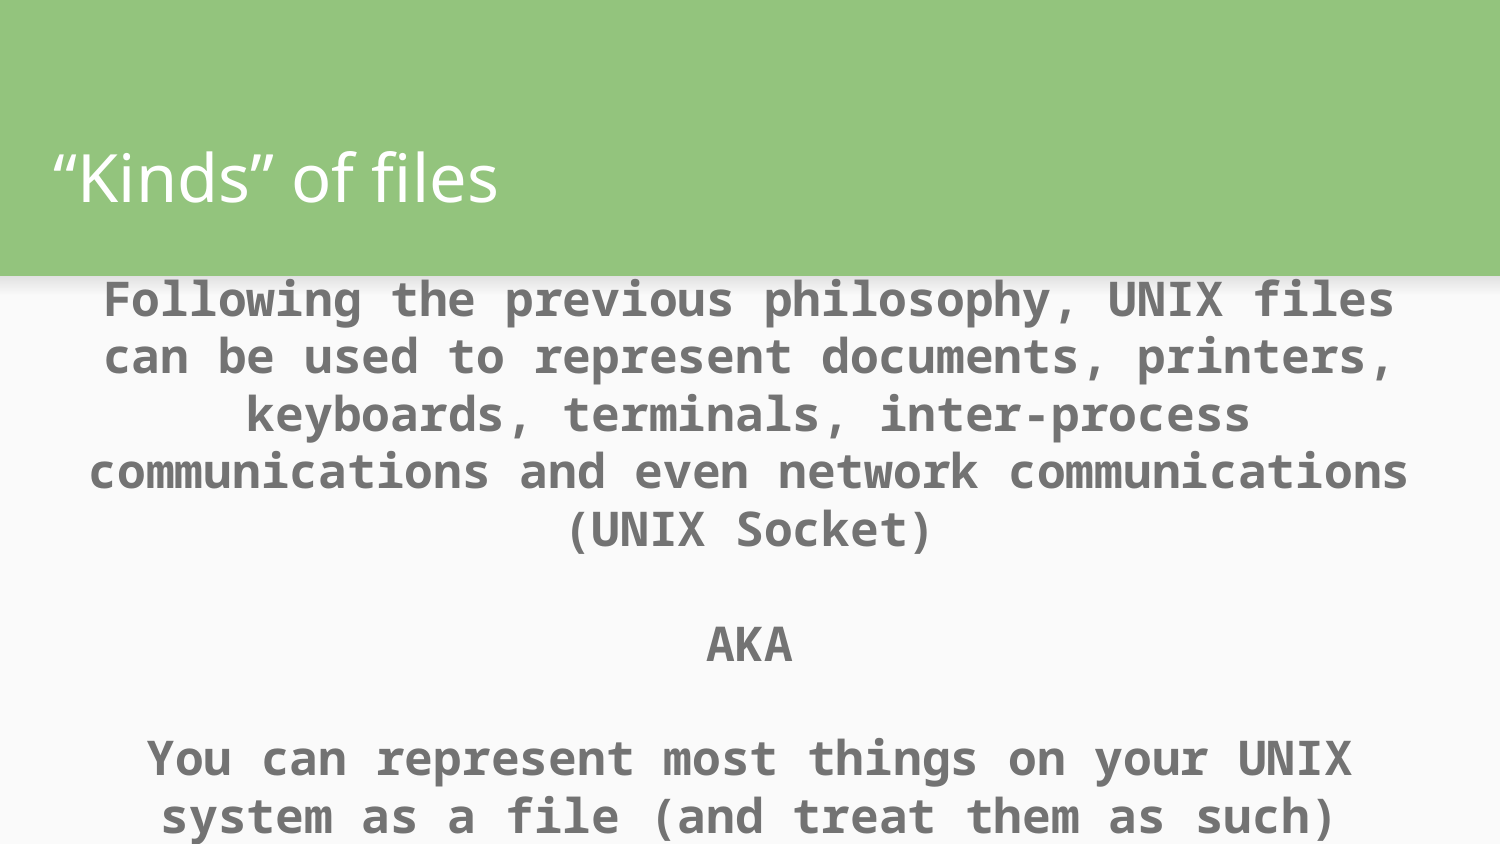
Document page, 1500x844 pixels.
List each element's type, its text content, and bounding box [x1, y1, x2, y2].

title “Kinds” of files [38, 60, 1431, 231]
list Following the previous philosophy, UNIX files can be used to represent documents, printers, keyboards, terminals, inter-process communications and even network communications (UNIX Socket) AKA You can represent most things on your UNIX system as a file (and treat them as such) [65, 315, 1435, 796]
